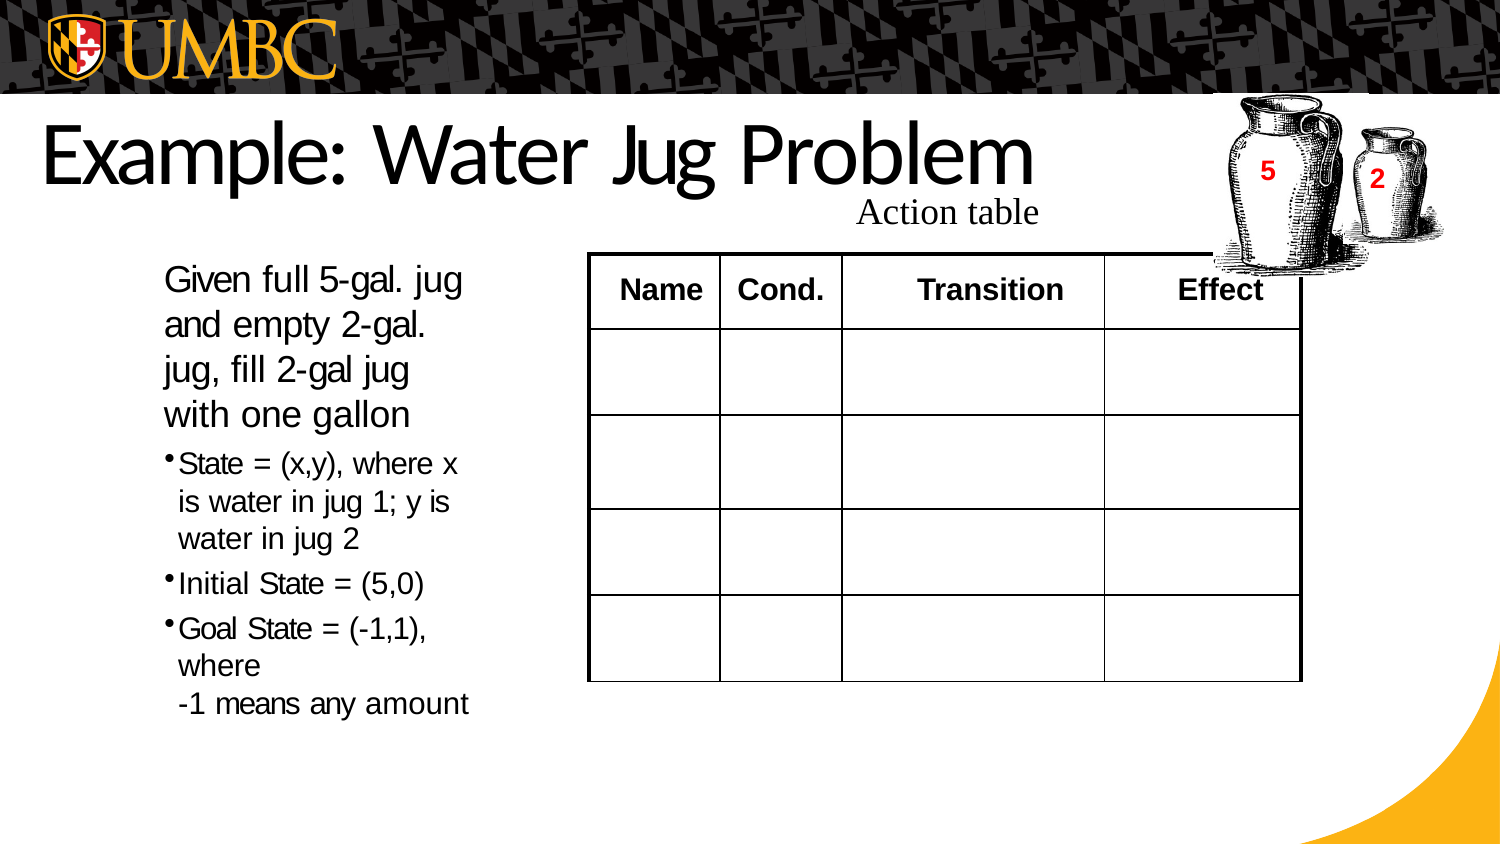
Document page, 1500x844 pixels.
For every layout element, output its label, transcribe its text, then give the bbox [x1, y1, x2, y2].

table_cell [843, 510, 1104, 594]
table_cell [843, 416, 1104, 508]
table_cell [721, 510, 841, 594]
table_cell [843, 596, 1104, 681]
title Example: Water Jug Problem [32, 76, 1045, 219]
table_cell [1105, 416, 1299, 508]
table_cell [721, 416, 841, 508]
text_box Action table [854, 185, 1042, 232]
picture [0, 0, 1500, 277]
table_cell [591, 330, 719, 414]
table_cell [591, 596, 719, 681]
table_cell [1105, 510, 1299, 594]
table_cell [1105, 330, 1299, 414]
table_cell [1105, 596, 1299, 681]
picture [1299, 639, 1500, 844]
table_header Effect [1105, 256, 1299, 328]
table_header Cond. [721, 256, 841, 328]
table_cell [591, 416, 719, 508]
table_cell [721, 330, 841, 414]
text_box Given full 5-gal. jug and empty 2-gal. jug, fill 2-gal jug with one gallon State = (x,y), where x is water in jug 1; y is water in jug 2 Initial State = (5,0) Goal State = (-1,1), where -1 means any amount [162, 253, 504, 721]
table_header Transition [843, 256, 1104, 328]
table_cell [591, 510, 719, 594]
table_header Name [591, 256, 719, 328]
table_cell [843, 330, 1104, 414]
table_cell [721, 596, 841, 681]
